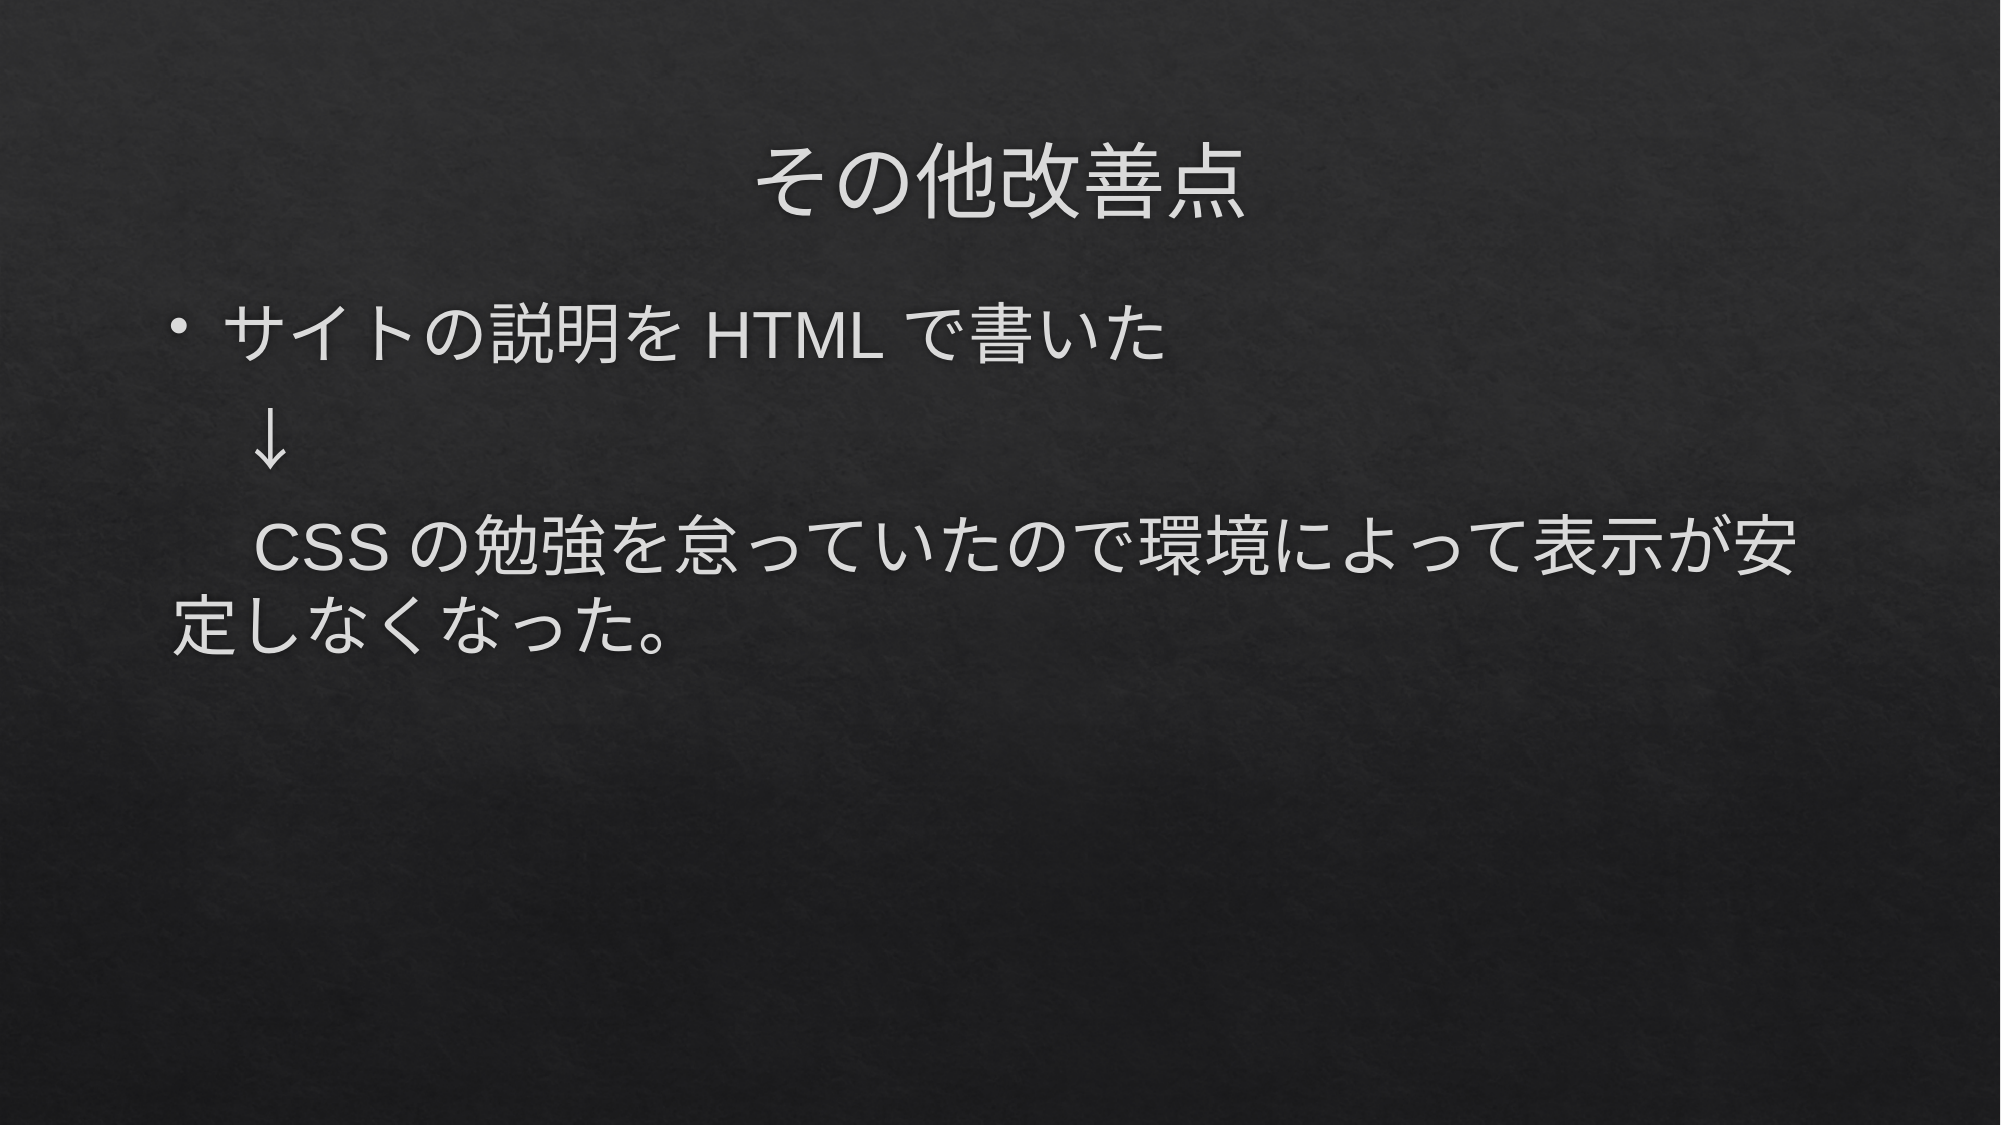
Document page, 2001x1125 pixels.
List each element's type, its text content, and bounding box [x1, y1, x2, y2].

title その他改善点 [149, 99, 1849, 260]
list サイトの説明をHTMLで書いた ↓ CSSの勉強を怠っていたので環境によって表示が安定しなくなった。 [149, 284, 1849, 950]
